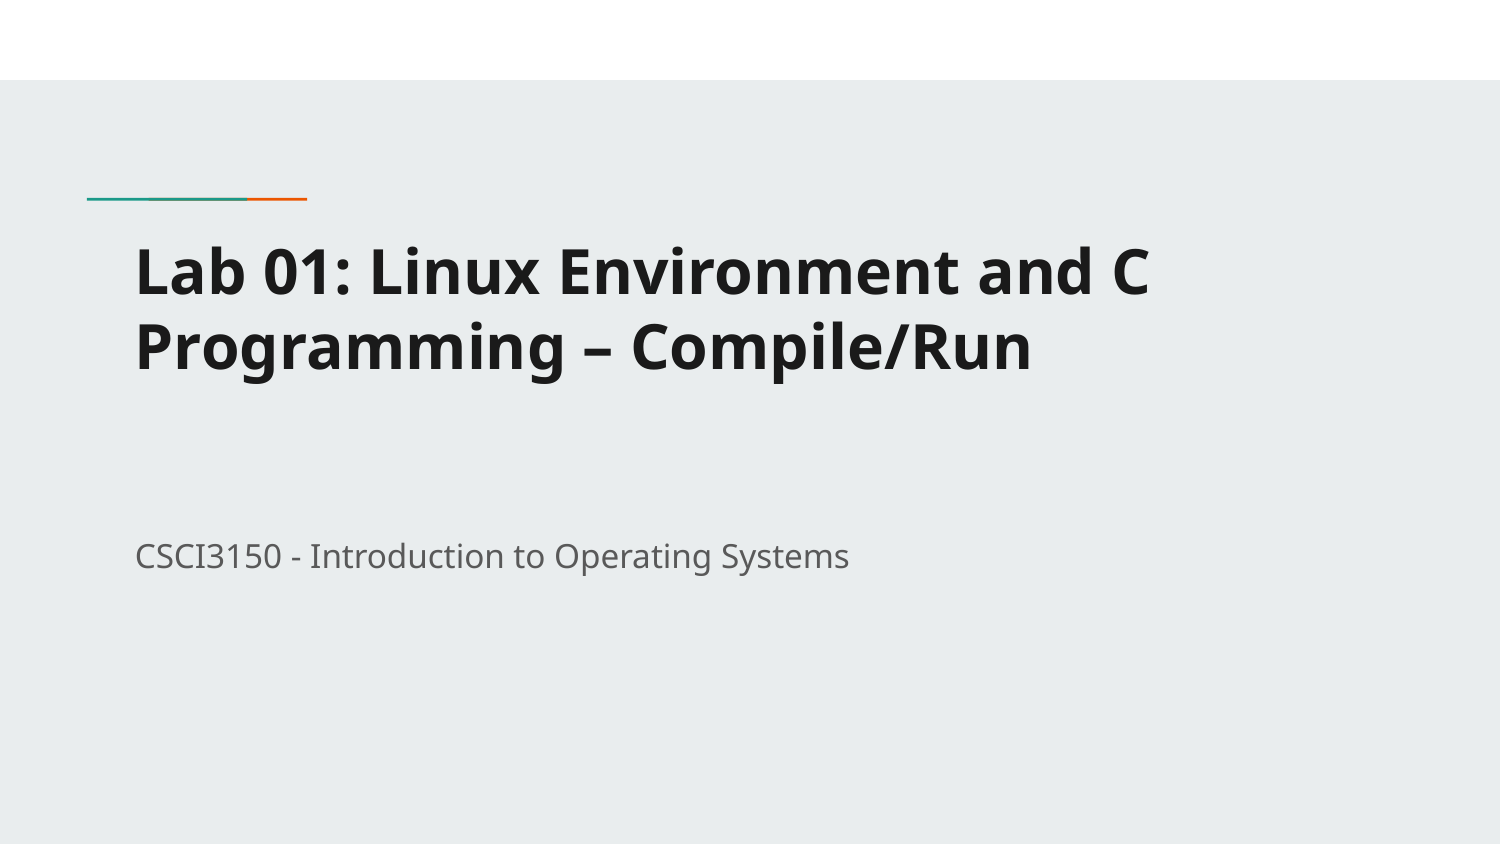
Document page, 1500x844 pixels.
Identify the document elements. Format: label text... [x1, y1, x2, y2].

subtitle CSCI3150 - Introduction to Operating Systems [119, 520, 1381, 610]
title Lab 01: Linux Environment and C Programming – Compile/Run [119, 216, 1381, 490]
